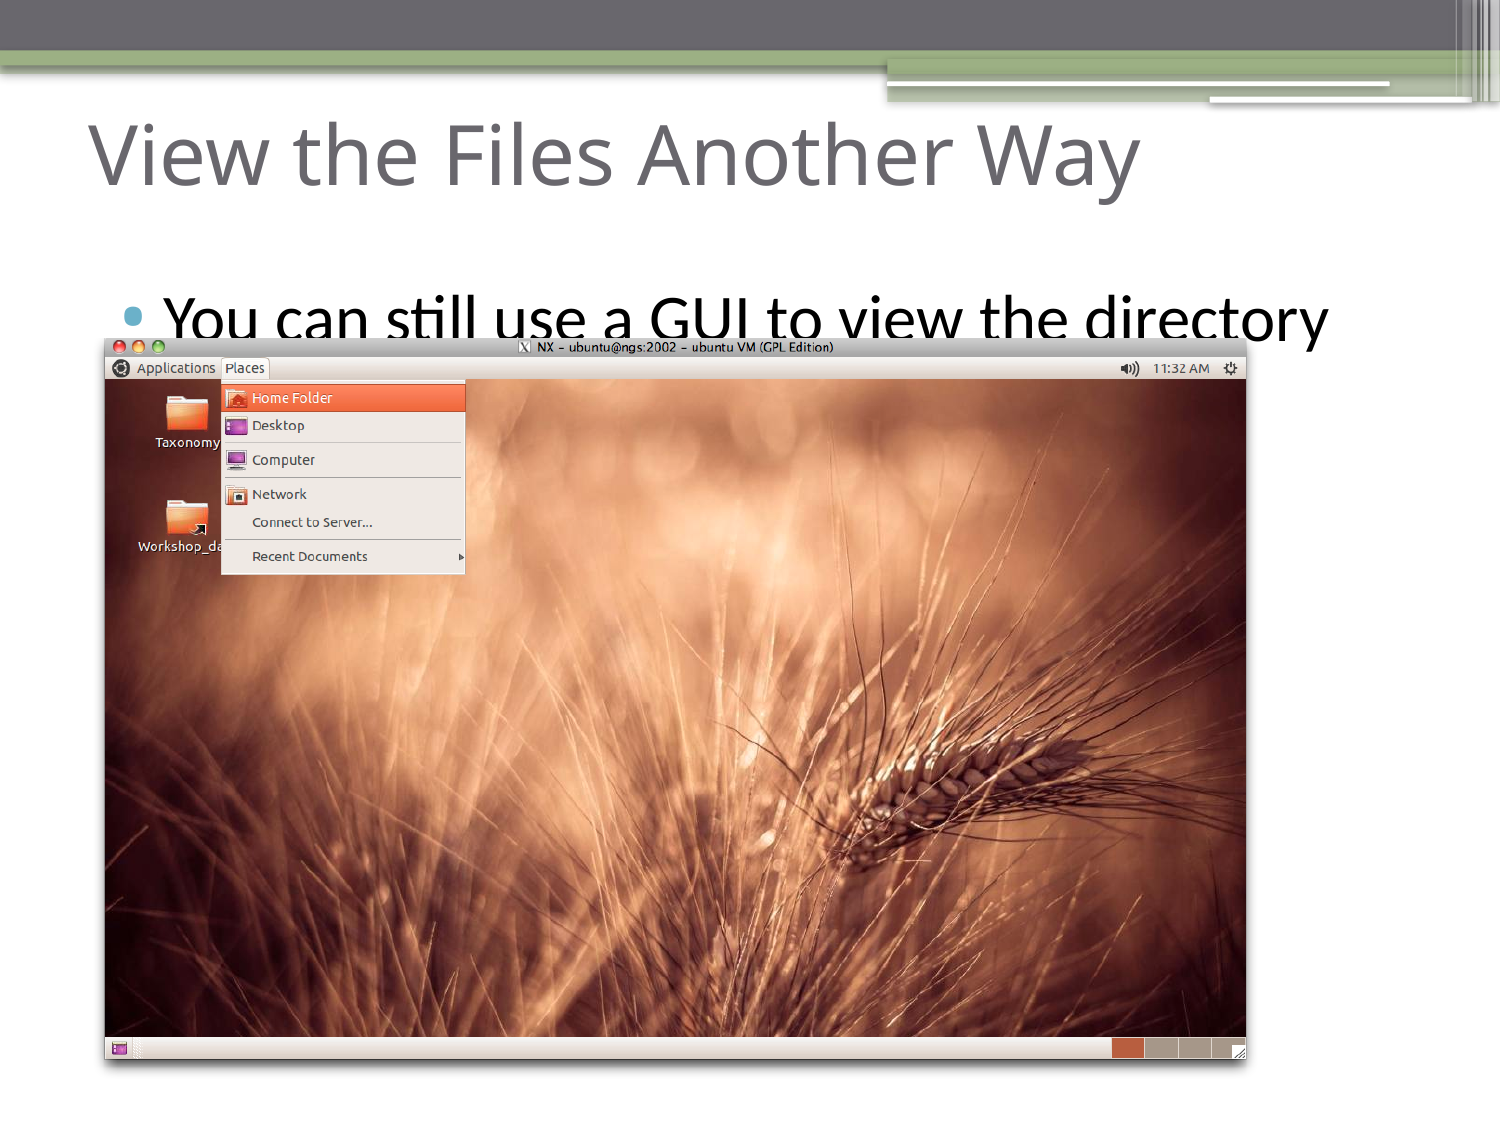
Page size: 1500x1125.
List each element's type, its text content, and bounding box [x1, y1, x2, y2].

picture [0, 337, 1351, 1081]
title View the Files Another Way [88, 101, 1477, 243]
list You can still use a GUI to view the directory [88, 267, 1471, 1071]
